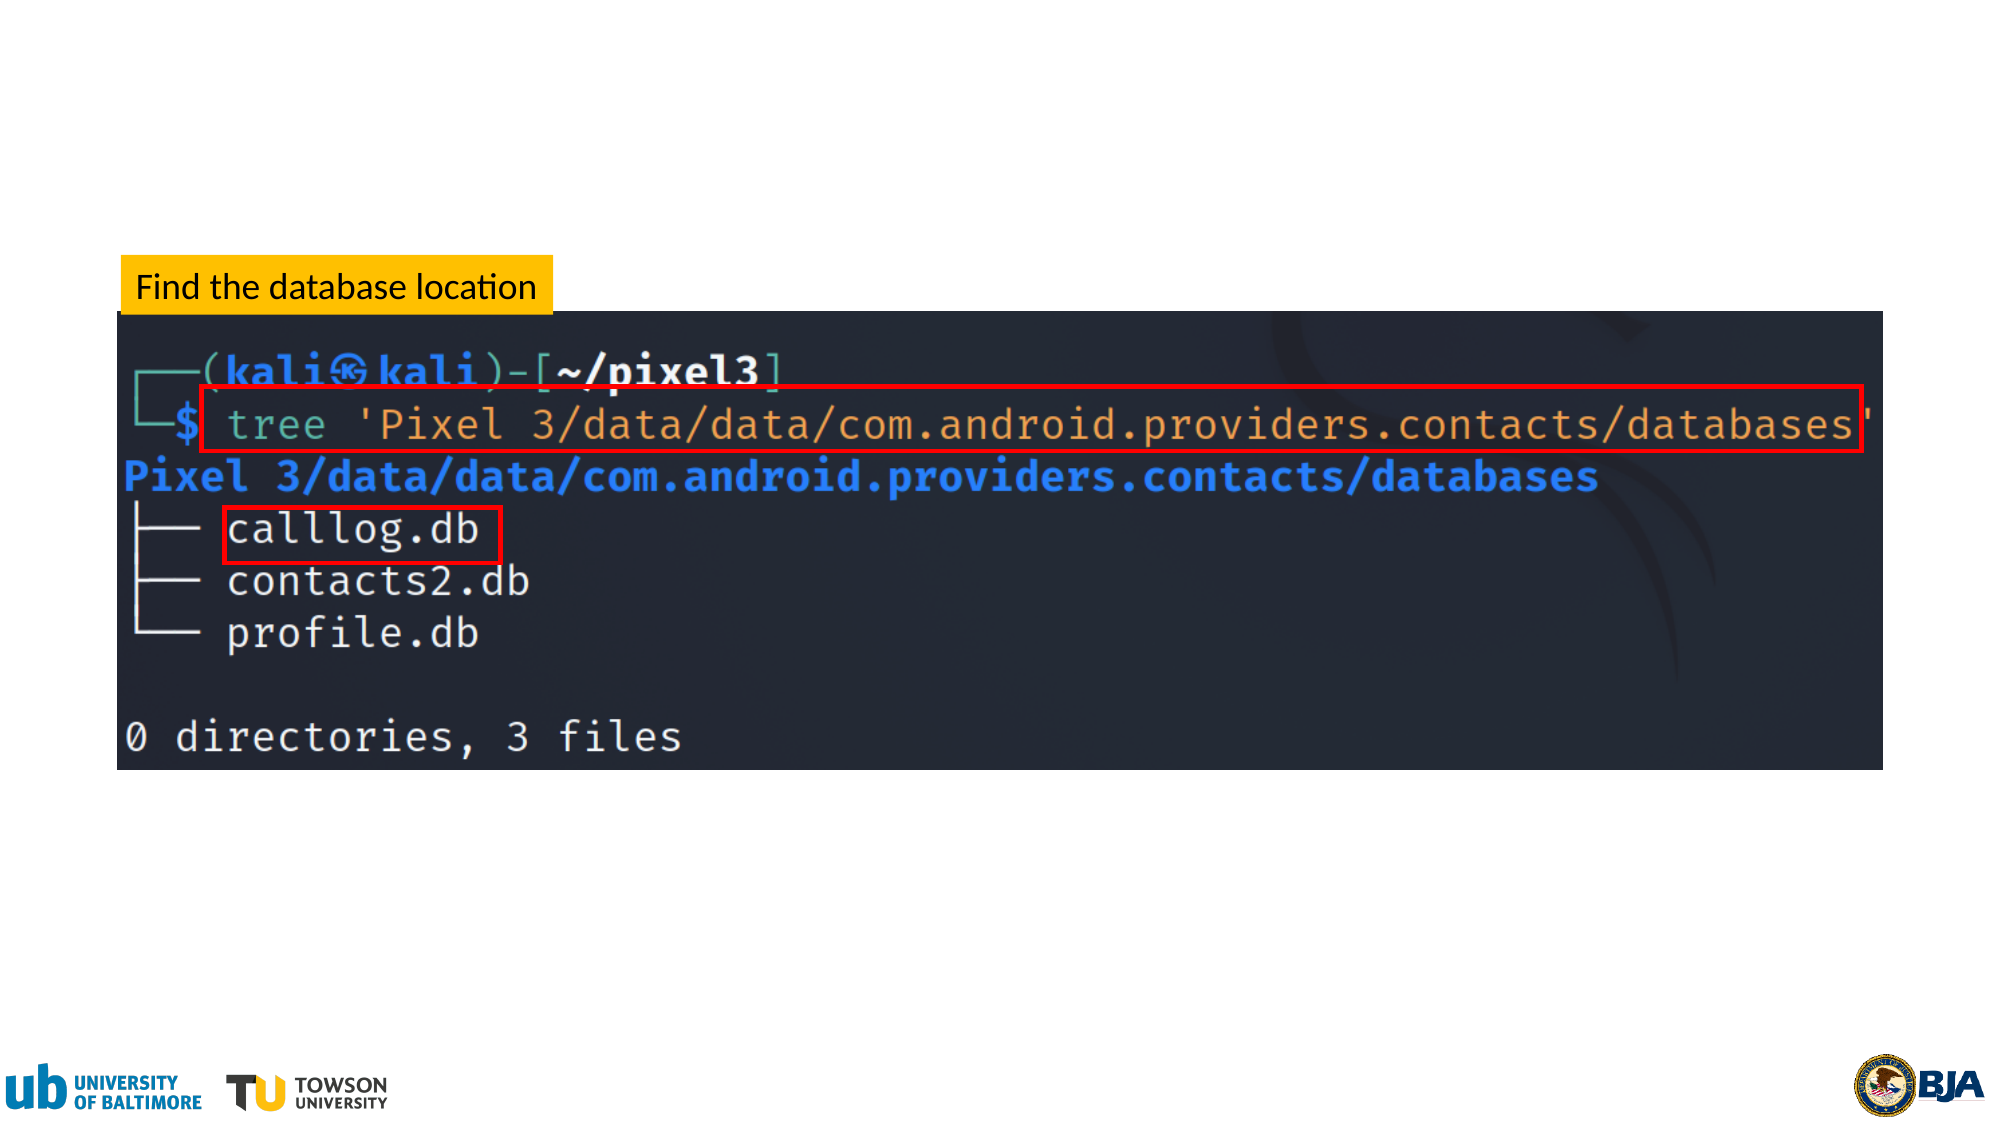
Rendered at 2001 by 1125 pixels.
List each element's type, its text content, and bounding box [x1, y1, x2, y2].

picture [117, 311, 1883, 770]
text_box Find the database location [120, 254, 554, 311]
picture [1854, 1054, 1986, 1117]
picture [0, 1031, 407, 1125]
